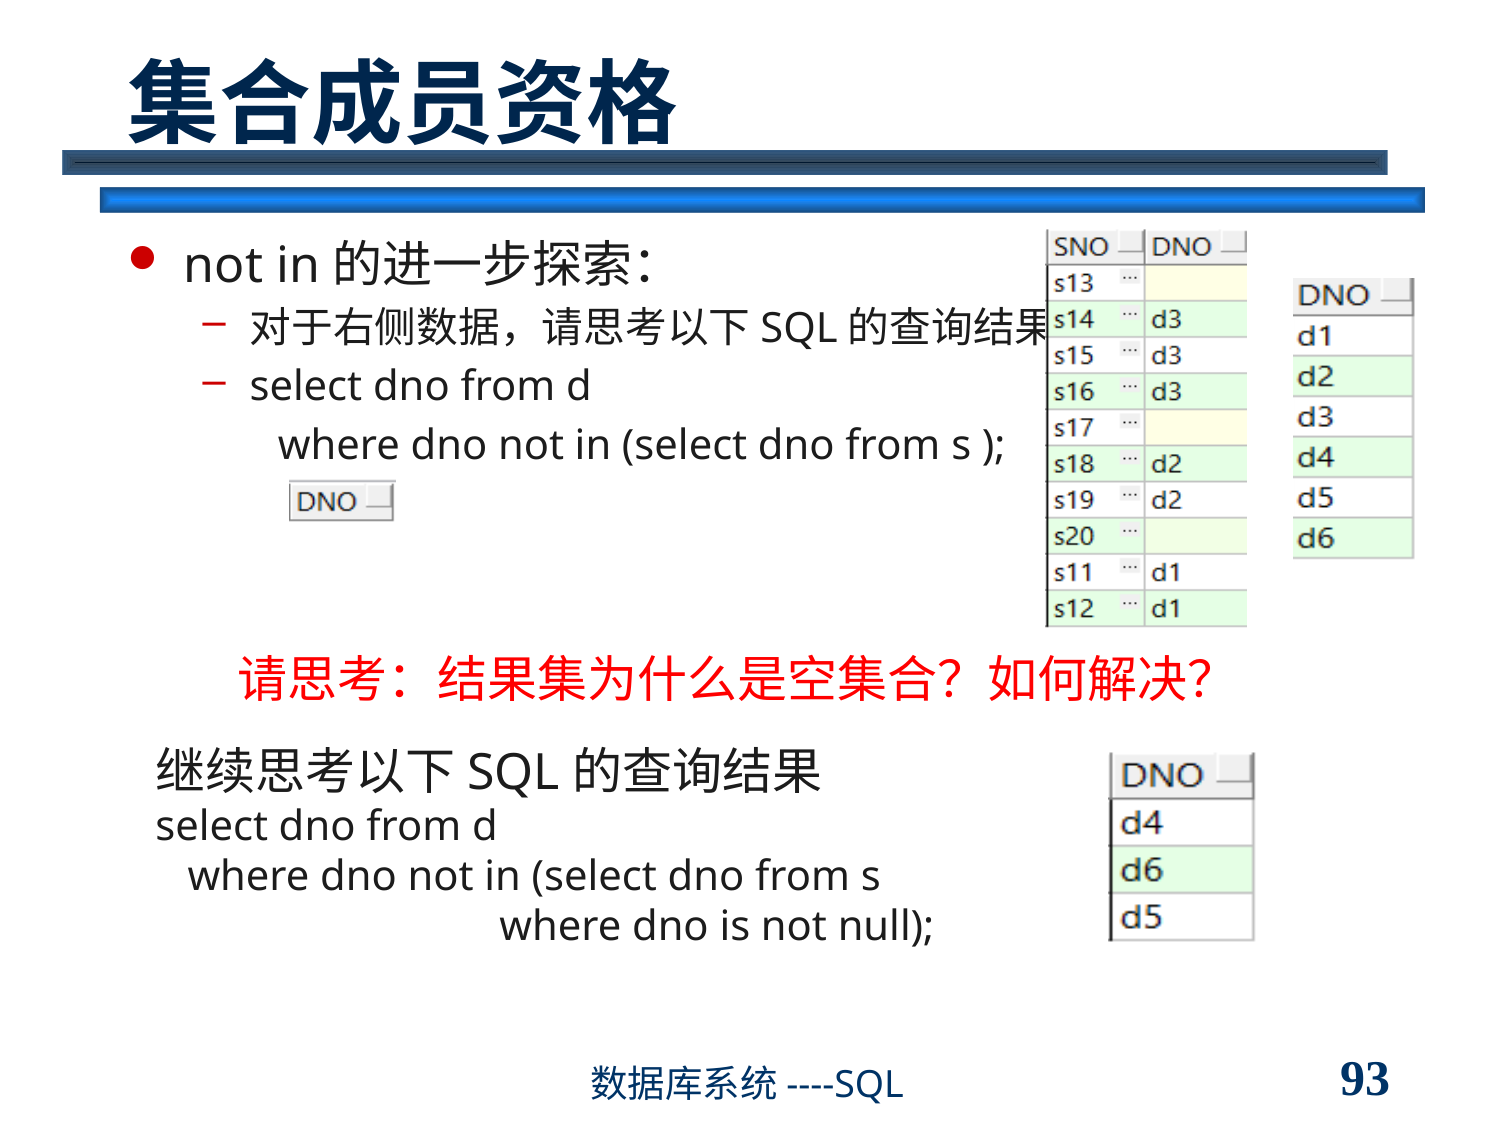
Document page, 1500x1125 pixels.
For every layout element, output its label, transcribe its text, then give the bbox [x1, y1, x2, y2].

title 集合成员资格 [112, 24, 1388, 163]
text_box 请思考：结果集为什么是空集合？如何解决？ [222, 640, 1253, 715]
text_box 继续思考以下SQL的查询结果 select dno from d where dno not in (select dno from s where dno is not null); [140, 731, 950, 957]
picture [1108, 751, 1259, 946]
picture [1293, 278, 1417, 563]
slide_number 93 [1324, 1049, 1489, 1101]
picture [288, 479, 396, 631]
footer 数据库系统----SQL [574, 1062, 1188, 1113]
list not in的进一步探索： 对于右侧数据，请思考以下SQL的查询结果 select dno from d where dno not in (select dno from s ); [112, 224, 1388, 480]
picture [1045, 228, 1247, 629]
